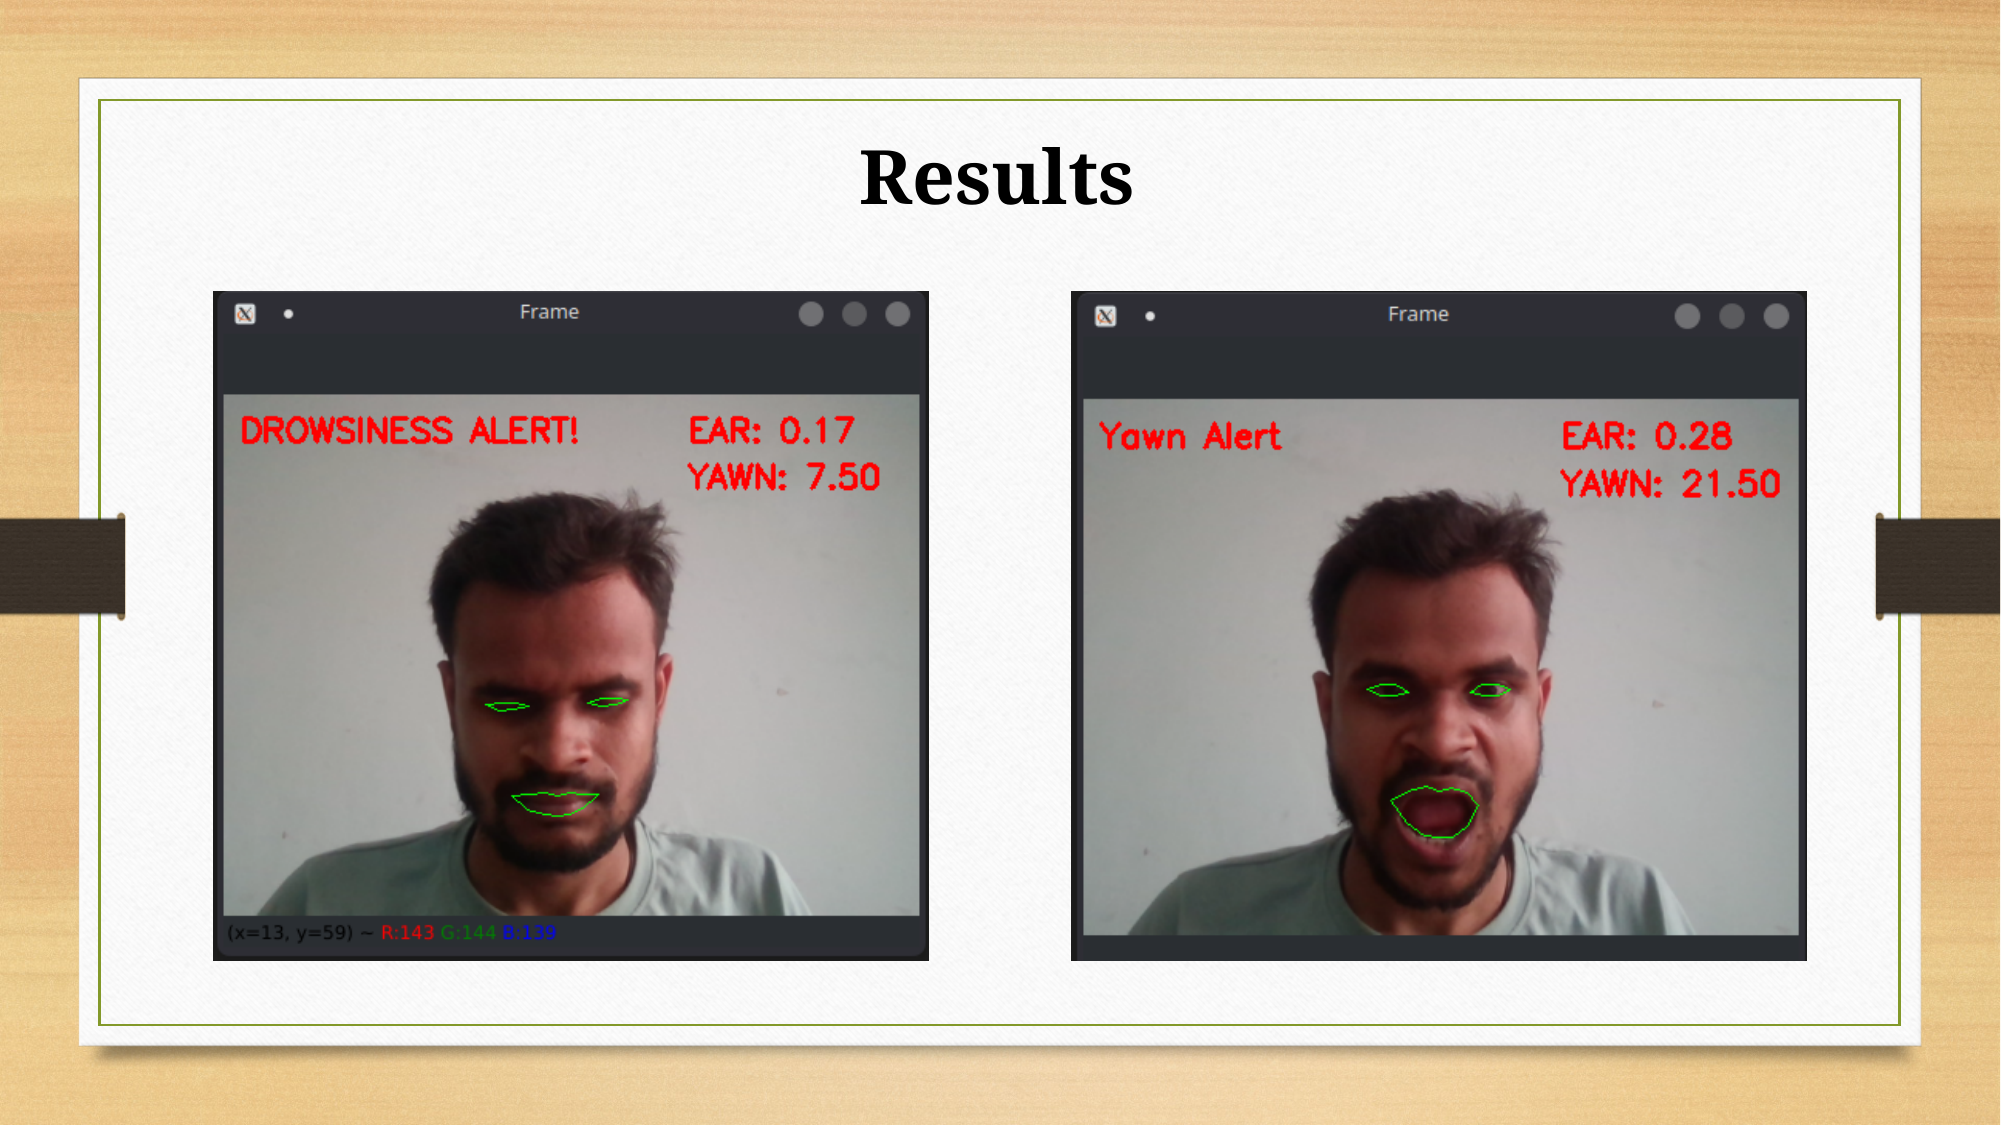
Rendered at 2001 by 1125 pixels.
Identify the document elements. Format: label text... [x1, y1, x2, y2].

text_box Results [743, 121, 1252, 227]
picture [0, 0, 2001, 1125]
